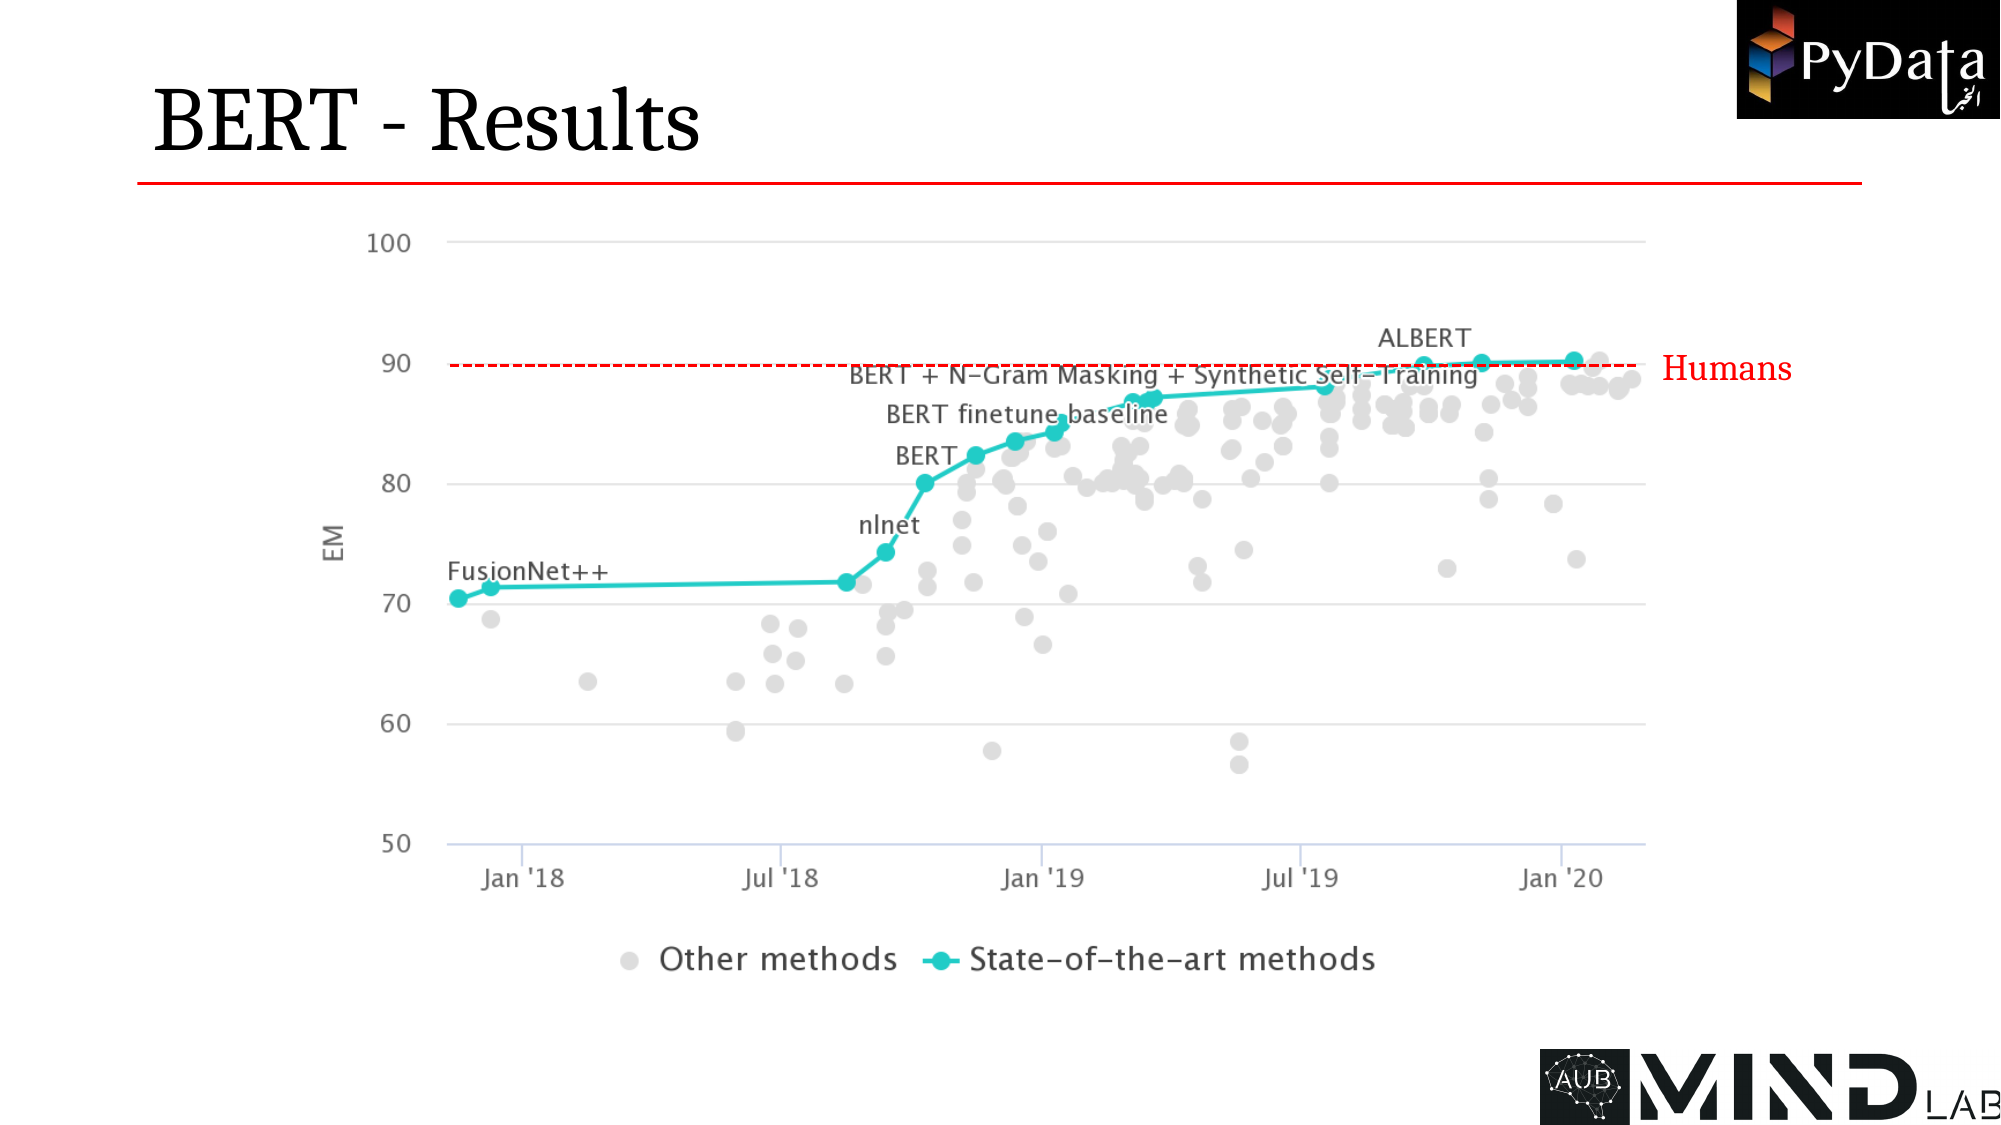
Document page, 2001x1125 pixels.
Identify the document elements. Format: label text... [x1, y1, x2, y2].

picture [1540, 1049, 2001, 1125]
title BERT - Results [137, 59, 1863, 183]
picture [283, 220, 1669, 1028]
picture [1736, 0, 2000, 119]
text_box Humans [1669, 335, 1828, 395]
